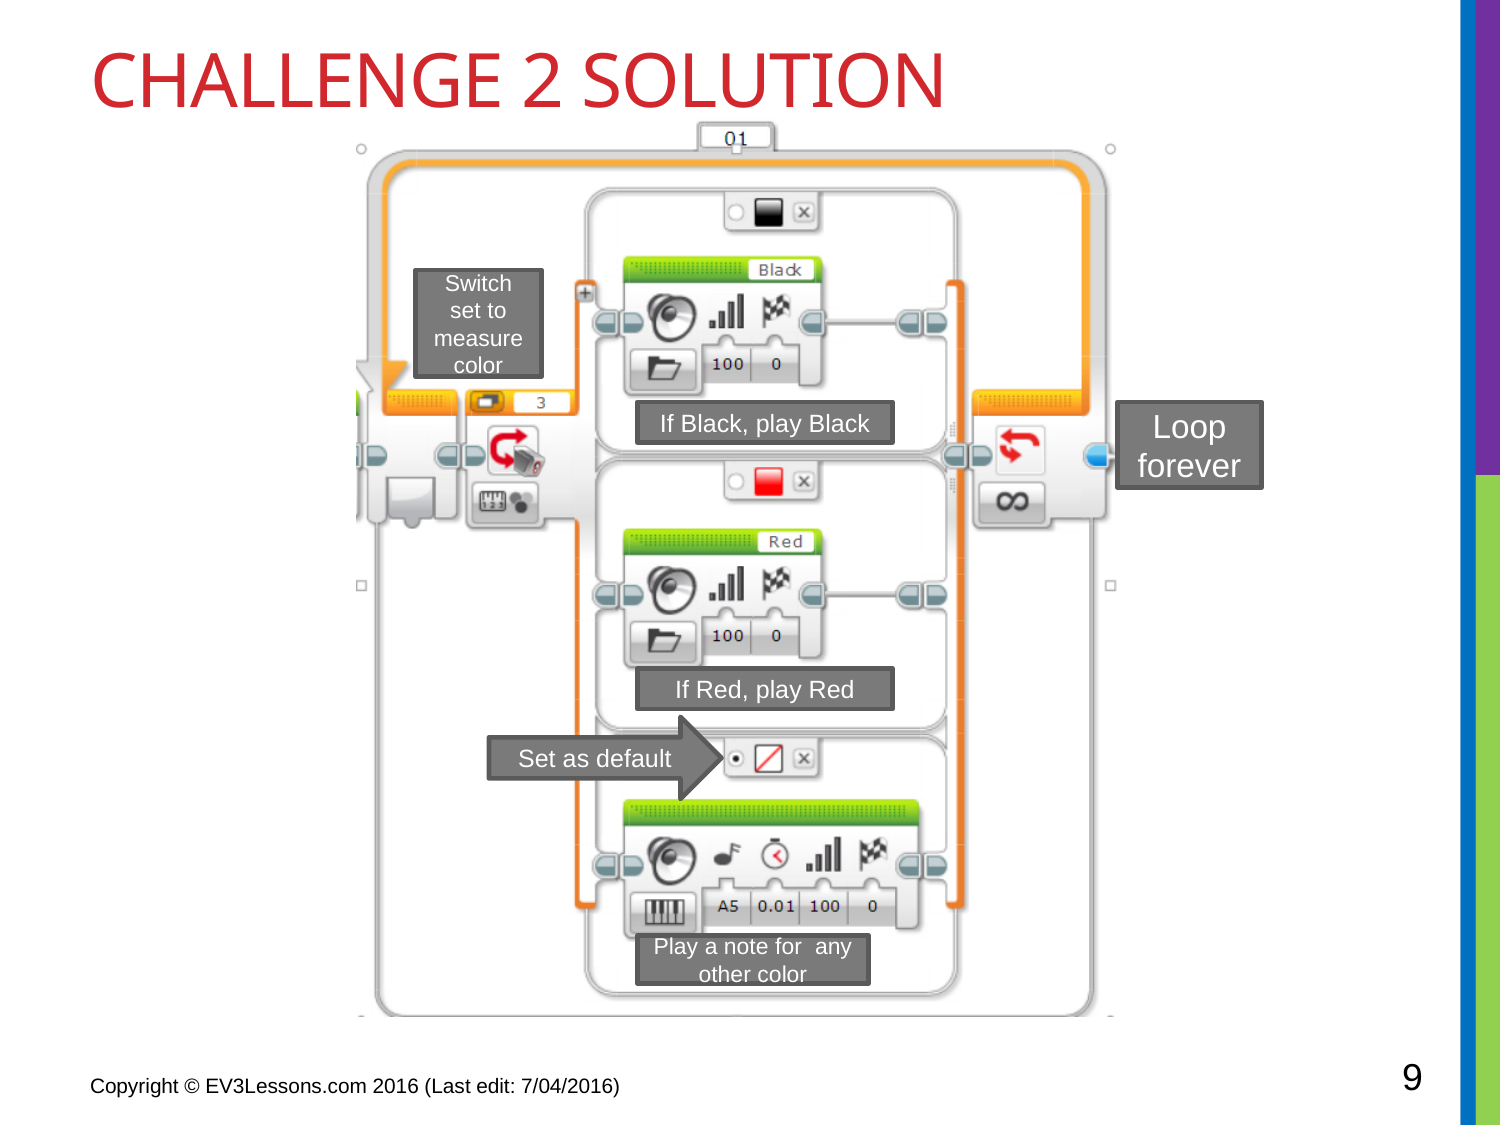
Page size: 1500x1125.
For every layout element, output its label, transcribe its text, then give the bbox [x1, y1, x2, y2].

text_box Loop forever [1128, 400, 1264, 490]
title Challenge 2 Solution [75, 25, 1428, 250]
picture [355, 108, 1119, 1017]
slide_number 9 [1387, 1045, 1491, 1106]
footer Copyright © EV3Lessons.com 2016 (Last edit: 7/04/2016) [75, 1065, 638, 1112]
